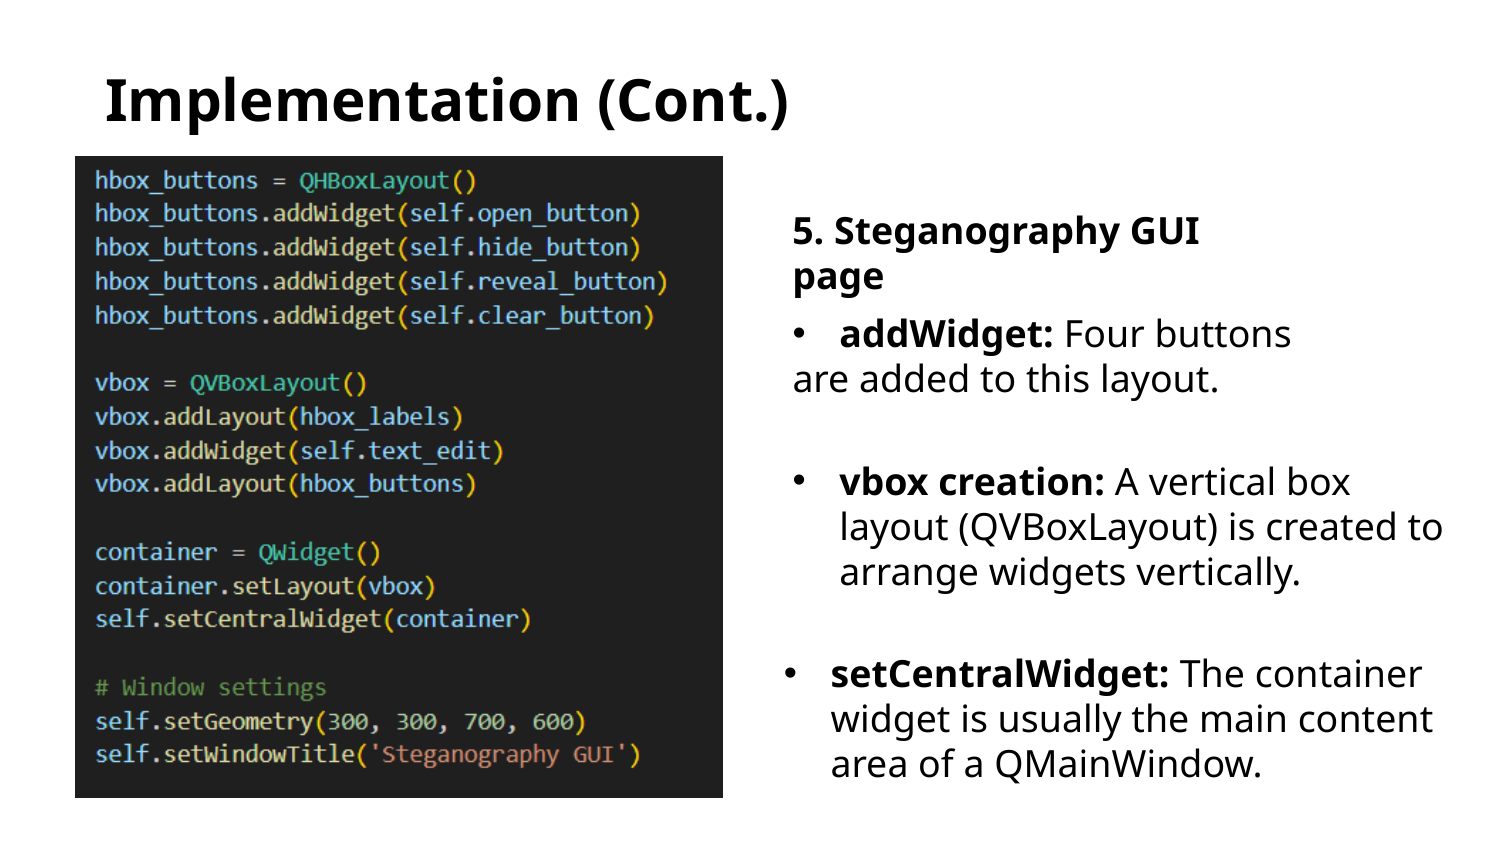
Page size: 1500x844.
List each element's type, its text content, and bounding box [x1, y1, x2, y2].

text_box addWidget: Four buttons are added to this layout. [777, 302, 1369, 408]
text_box vbox creation: A vertical box layout (QVBoxLayout) is created to arrange widgets vertically. [777, 450, 1478, 600]
text_box 5. Steganography GUI page [777, 199, 1289, 302]
text_box setCentralWidget: The container widget is usually the main content area of a QMainWindow. [768, 642, 1469, 793]
title Implementation (Cont.) [75, 48, 845, 142]
picture [74, 156, 723, 798]
